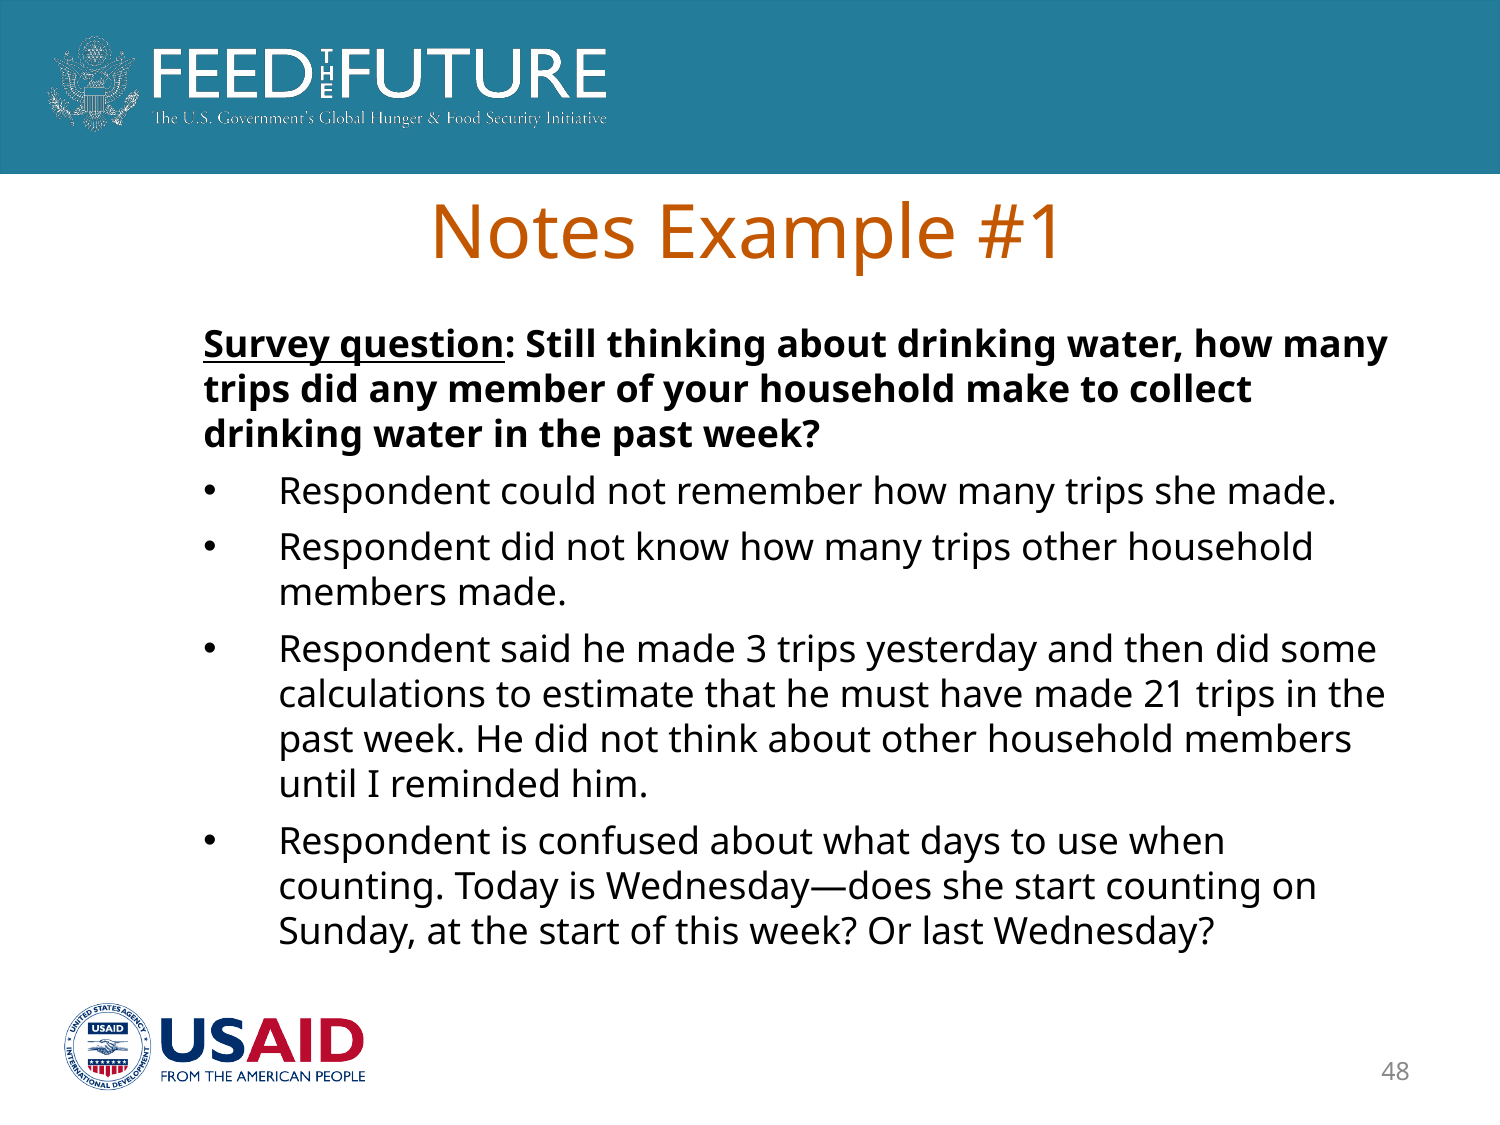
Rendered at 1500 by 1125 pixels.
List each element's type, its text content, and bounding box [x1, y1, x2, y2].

title Notes Example #1 [75, 177, 1425, 280]
slide_number 48 [1074, 1042, 1425, 1103]
list Survey question: Still thinking about drinking water, how many trips did any member of your household make to collect drinking water in the past week? Respondent could not remember how many trips she made. Respondent did not know how many trips other household members made. Respondent said he made 3 trips yesterday and then did some calculations to estimate that he must have made 21 trips in the past week. He did not think about other household members until I reminded him. Respondent is confused about what days to use when counting. Today is Wednesday—does she start counting on Sunday, at the start of this week? Or last Wednesday? [113, 312, 1413, 963]
picture [19, 974, 406, 1125]
picture [47, 36, 606, 132]
